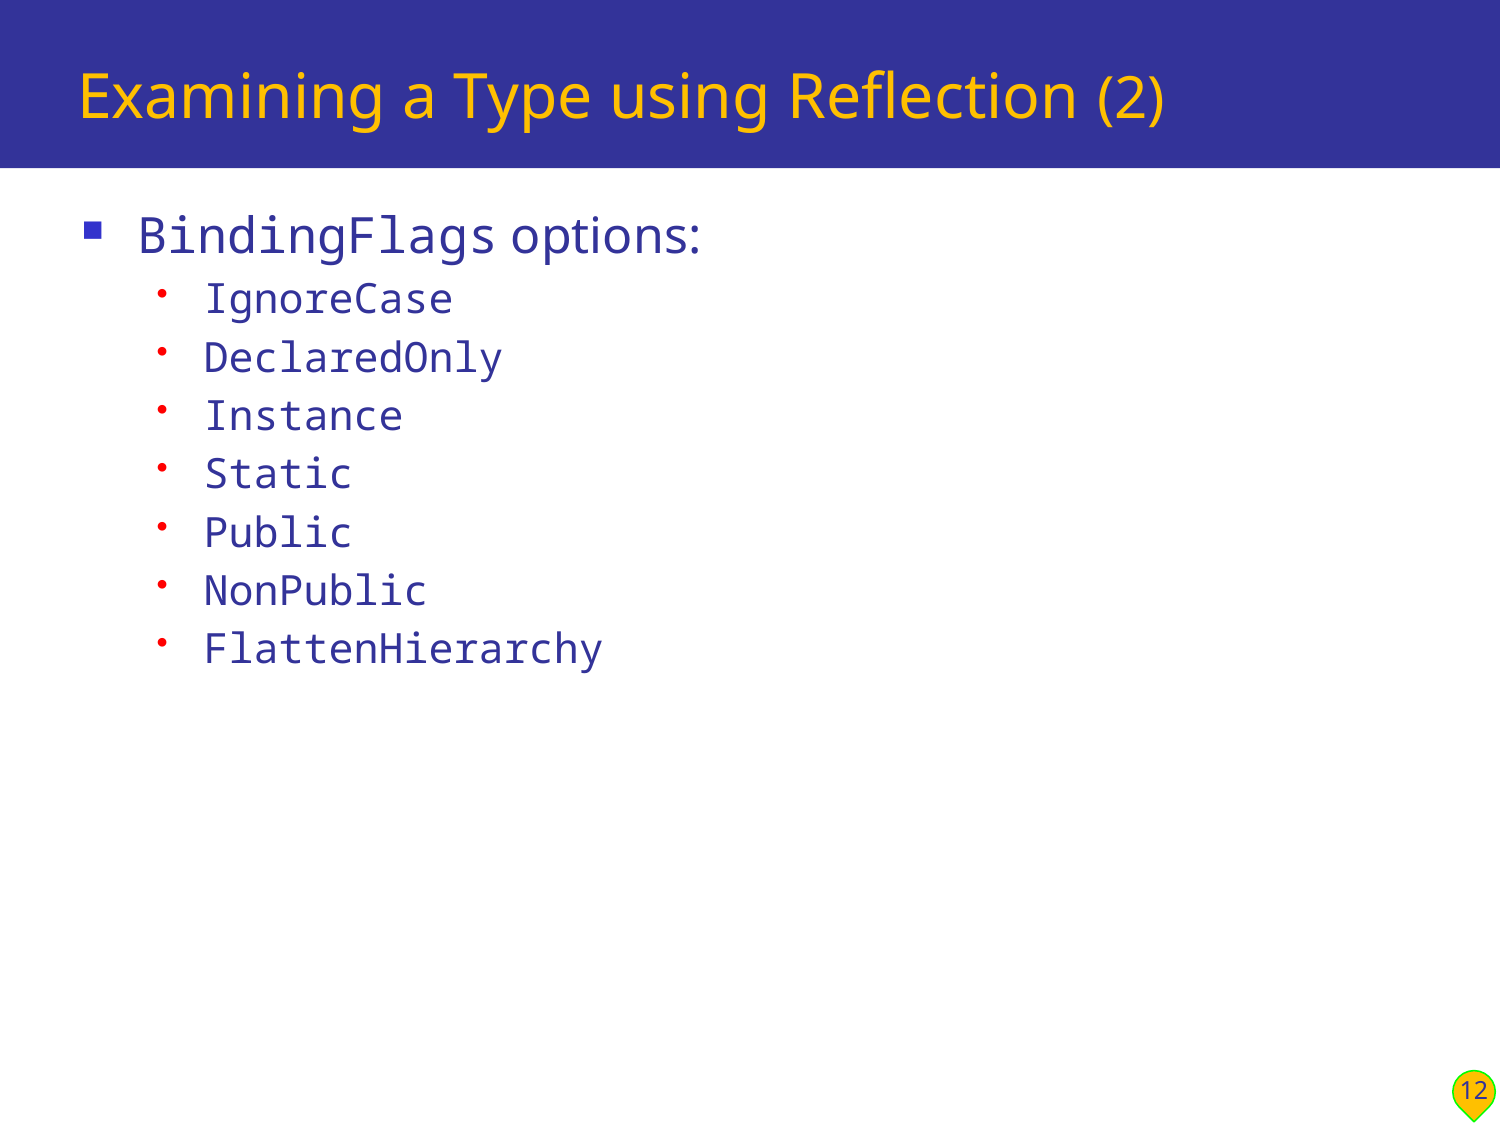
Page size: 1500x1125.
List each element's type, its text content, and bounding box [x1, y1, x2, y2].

list BindingFlags options: IgnoreCase DeclaredOnly Instance Static Public NonPublic FlattenHierarchy [66, 196, 1459, 1006]
title Examining a Type using Reflection (2) [62, 24, 1465, 139]
footer 12 [1430, 1040, 1500, 1117]
